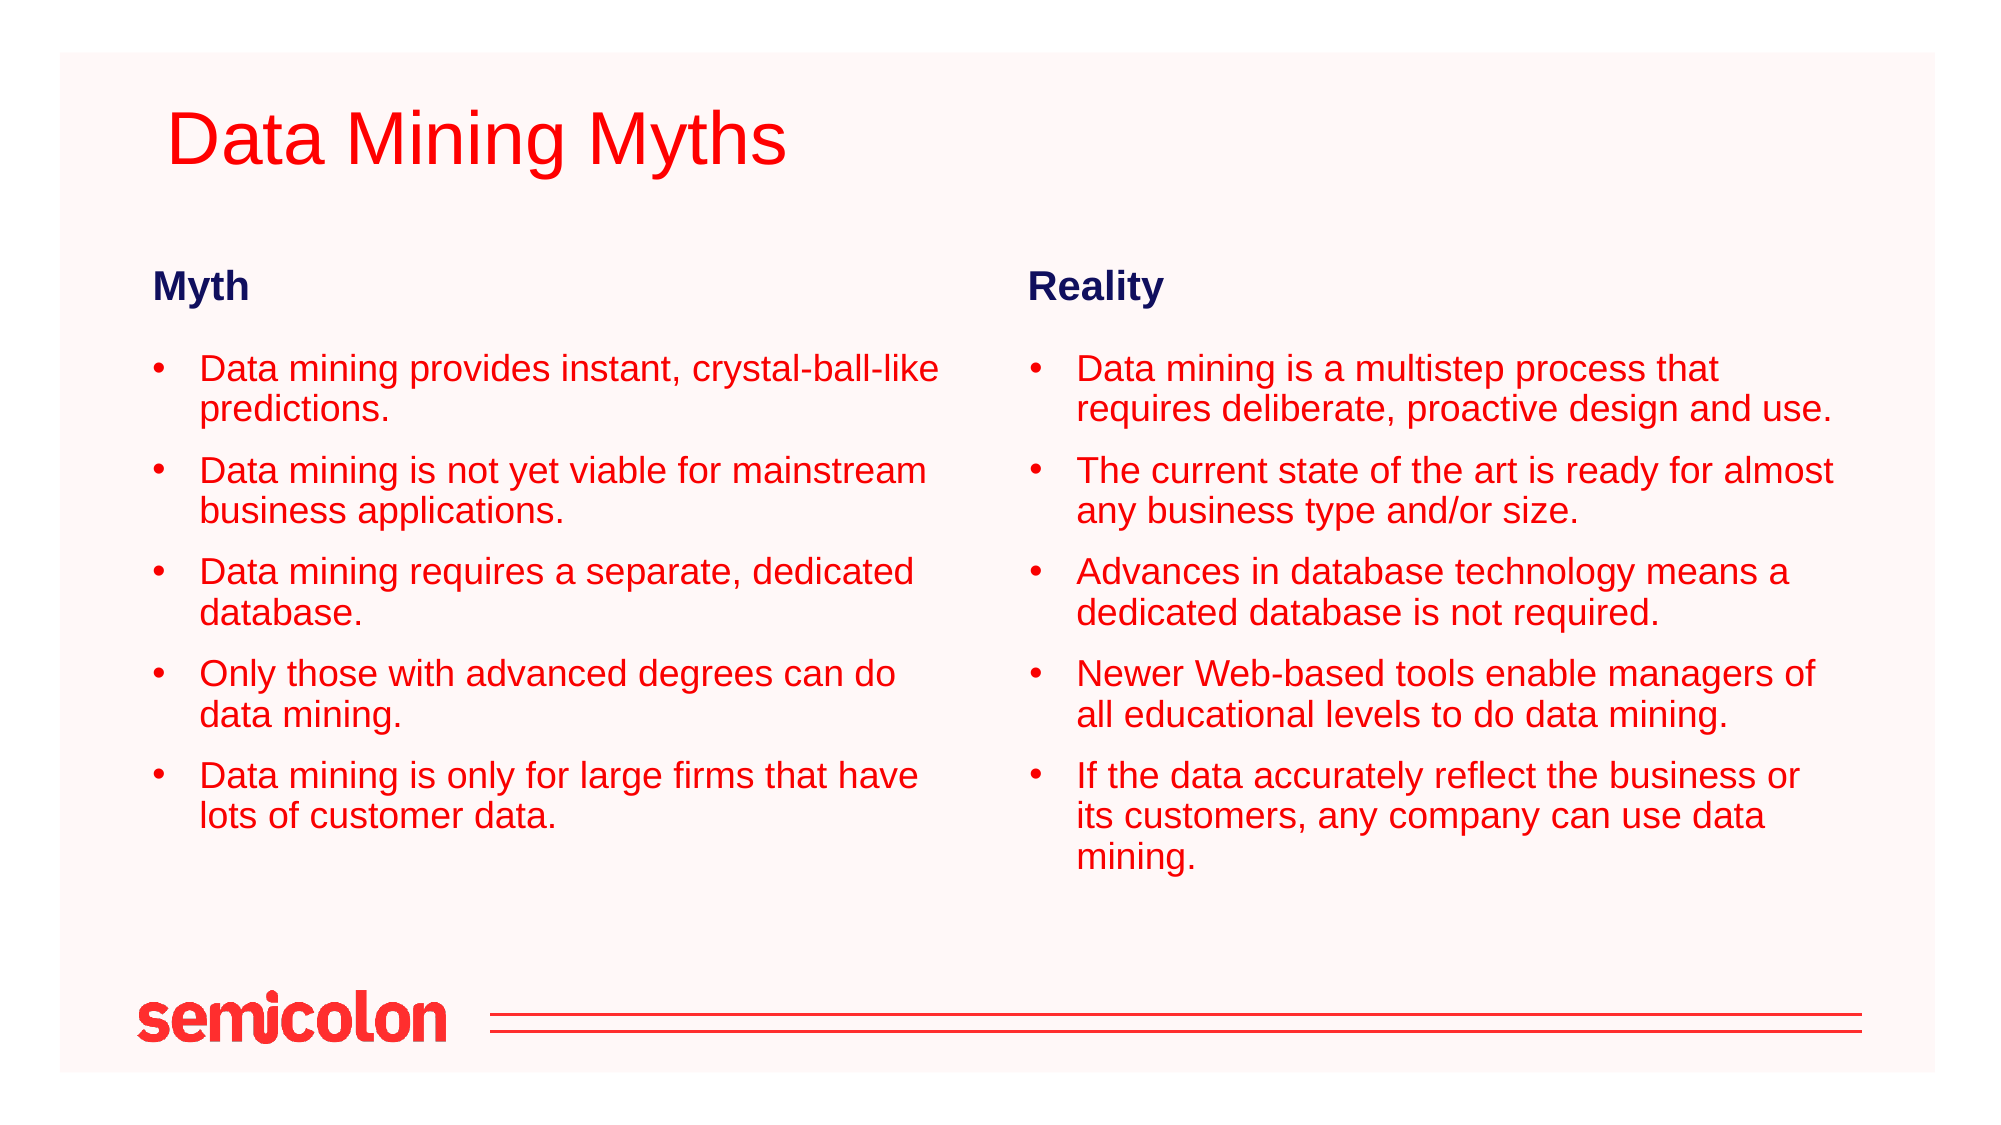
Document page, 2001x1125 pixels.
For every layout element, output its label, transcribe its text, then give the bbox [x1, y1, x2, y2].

list Myth [137, 237, 984, 317]
list Data mining provides instant, crystal-ball-like predictions. Data mining is not yet viable for mainstream business applications. Data mining requires a separate, dedicated database. Only those with advanced degrees can do data mining. Data mining is only for large firms that have lots of customer data. [137, 341, 986, 875]
list Reality [1012, 237, 1863, 317]
picture [137, 990, 446, 1044]
title Data Mining Myths [151, 51, 1877, 230]
list Data mining is a multistep process that requires deliberate, proactive design and use. The current state of the art is ready for almost any business type and/or size. Advances in database technology means a dedicated database is not required. Newer Web-based tools enable managers of all educational levels to do data mining. If the data accurately reflect the business or its customers, any company can use data mining. [1014, 341, 1863, 875]
